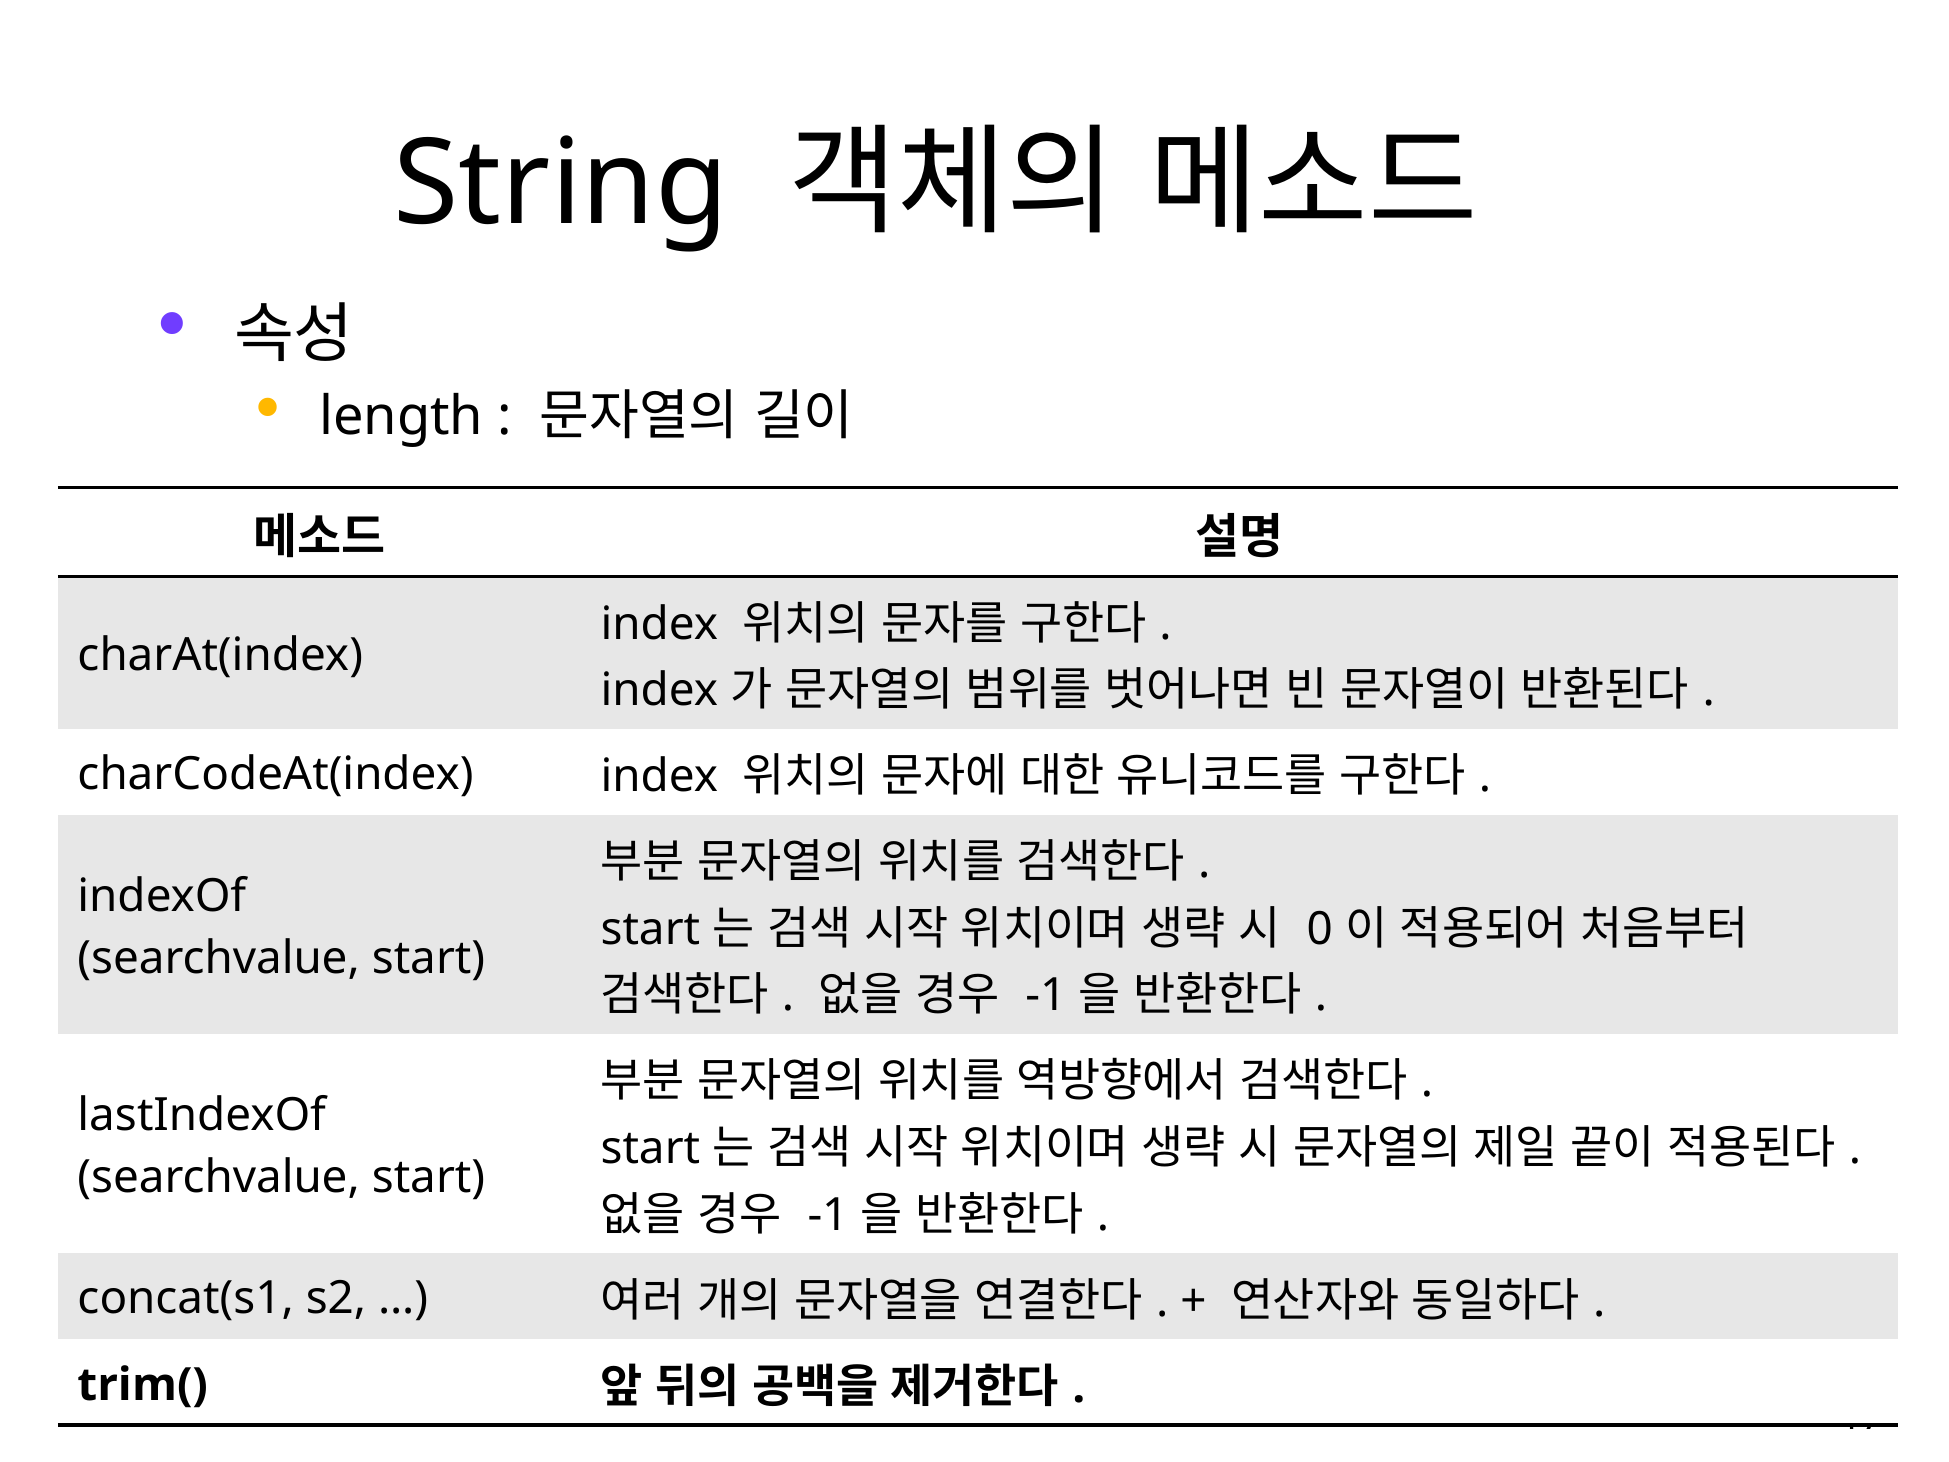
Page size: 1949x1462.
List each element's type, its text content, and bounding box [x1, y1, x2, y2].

table_header 설명 [581, 489, 1898, 575]
table_cell trim() [58, 1339, 581, 1423]
table_cell charCodeAt(index) [58, 729, 581, 815]
table_cell charAt(index) [58, 578, 581, 729]
table_cell 여러 개의 문자열을 연결한다. + 연산자와 동일하다. [581, 1253, 1898, 1339]
table_cell 부분 문자열의 위치를 검색한다. start는 검색 시작 위치이며 생략 시 0이 적용되어 처음부터 검색한다. 없을 경우 -1을 반환한다. [581, 815, 1898, 1034]
list 속성 length : 문자열의 길이 [146, 284, 1897, 486]
table_cell 부분 문자열의 위치를 역방향에서 검색한다. start는 검색 시작 위치이며 생략 시 문자열의 제일 끝이 적용된다. 없을 경우 -1을 반환한다. [581, 1034, 1898, 1253]
table_cell lastIndexOf (searchvalue, start) [58, 1034, 581, 1253]
table_cell indexOf (searchvalue, start) [58, 815, 581, 1034]
slide_number 17 [1496, 1372, 1899, 1462]
table_cell index 위치의 문자를 구한다. index가 문자열의 범위를 벗어나면 빈 문자열이 반환된다. [581, 578, 1898, 729]
table_cell 앞 뒤의 공백을 제거한다. [581, 1339, 1898, 1423]
table_cell concat(s1, s2, …) [58, 1253, 581, 1339]
table_cell index 위치의 문자에 대한 유니코드를 구한다. [581, 729, 1898, 815]
table_header 메소드 [58, 489, 581, 575]
title String 객체의 메소드 [156, 92, 1749, 255]
